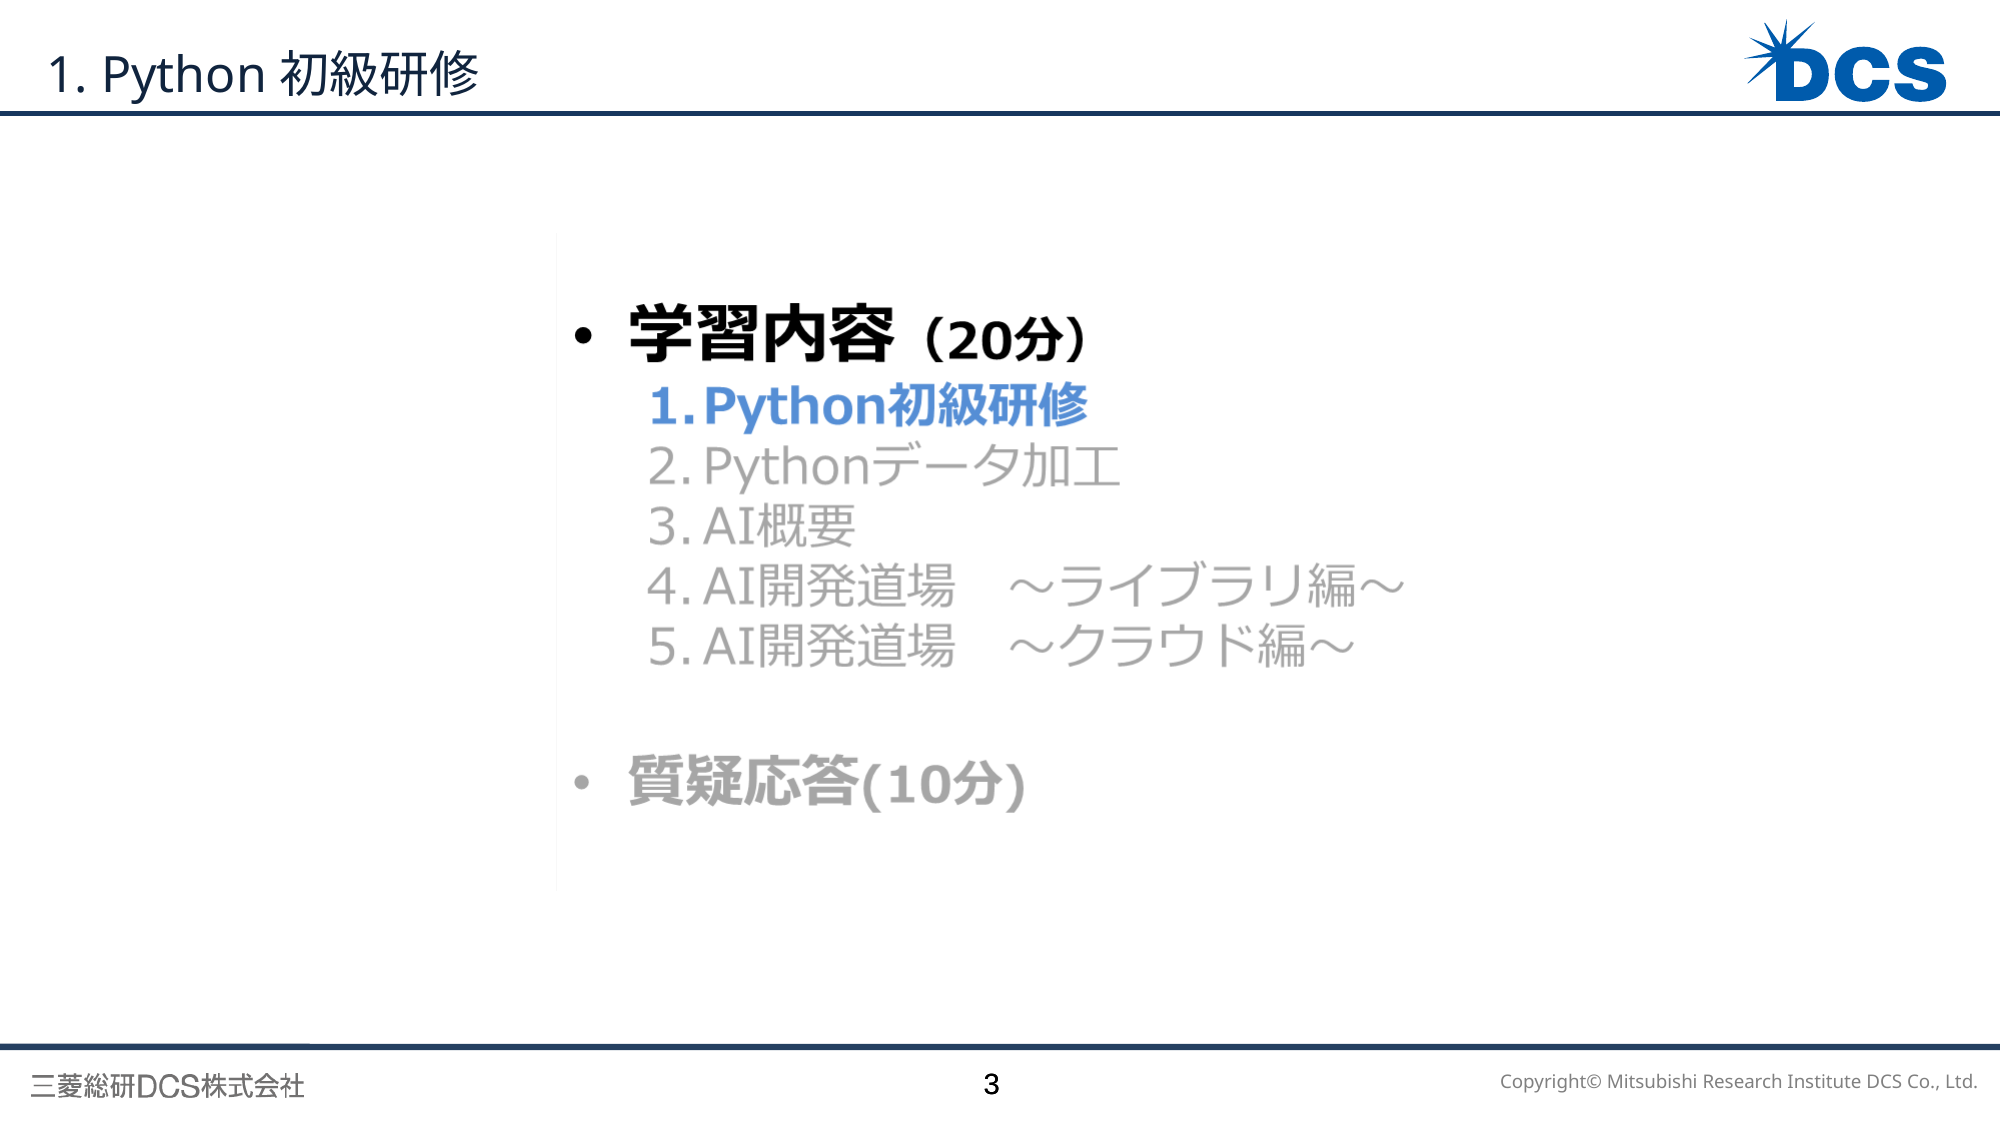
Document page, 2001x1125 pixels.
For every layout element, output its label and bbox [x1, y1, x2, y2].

picture [533, 233, 1467, 892]
picture [31, 1073, 304, 1098]
